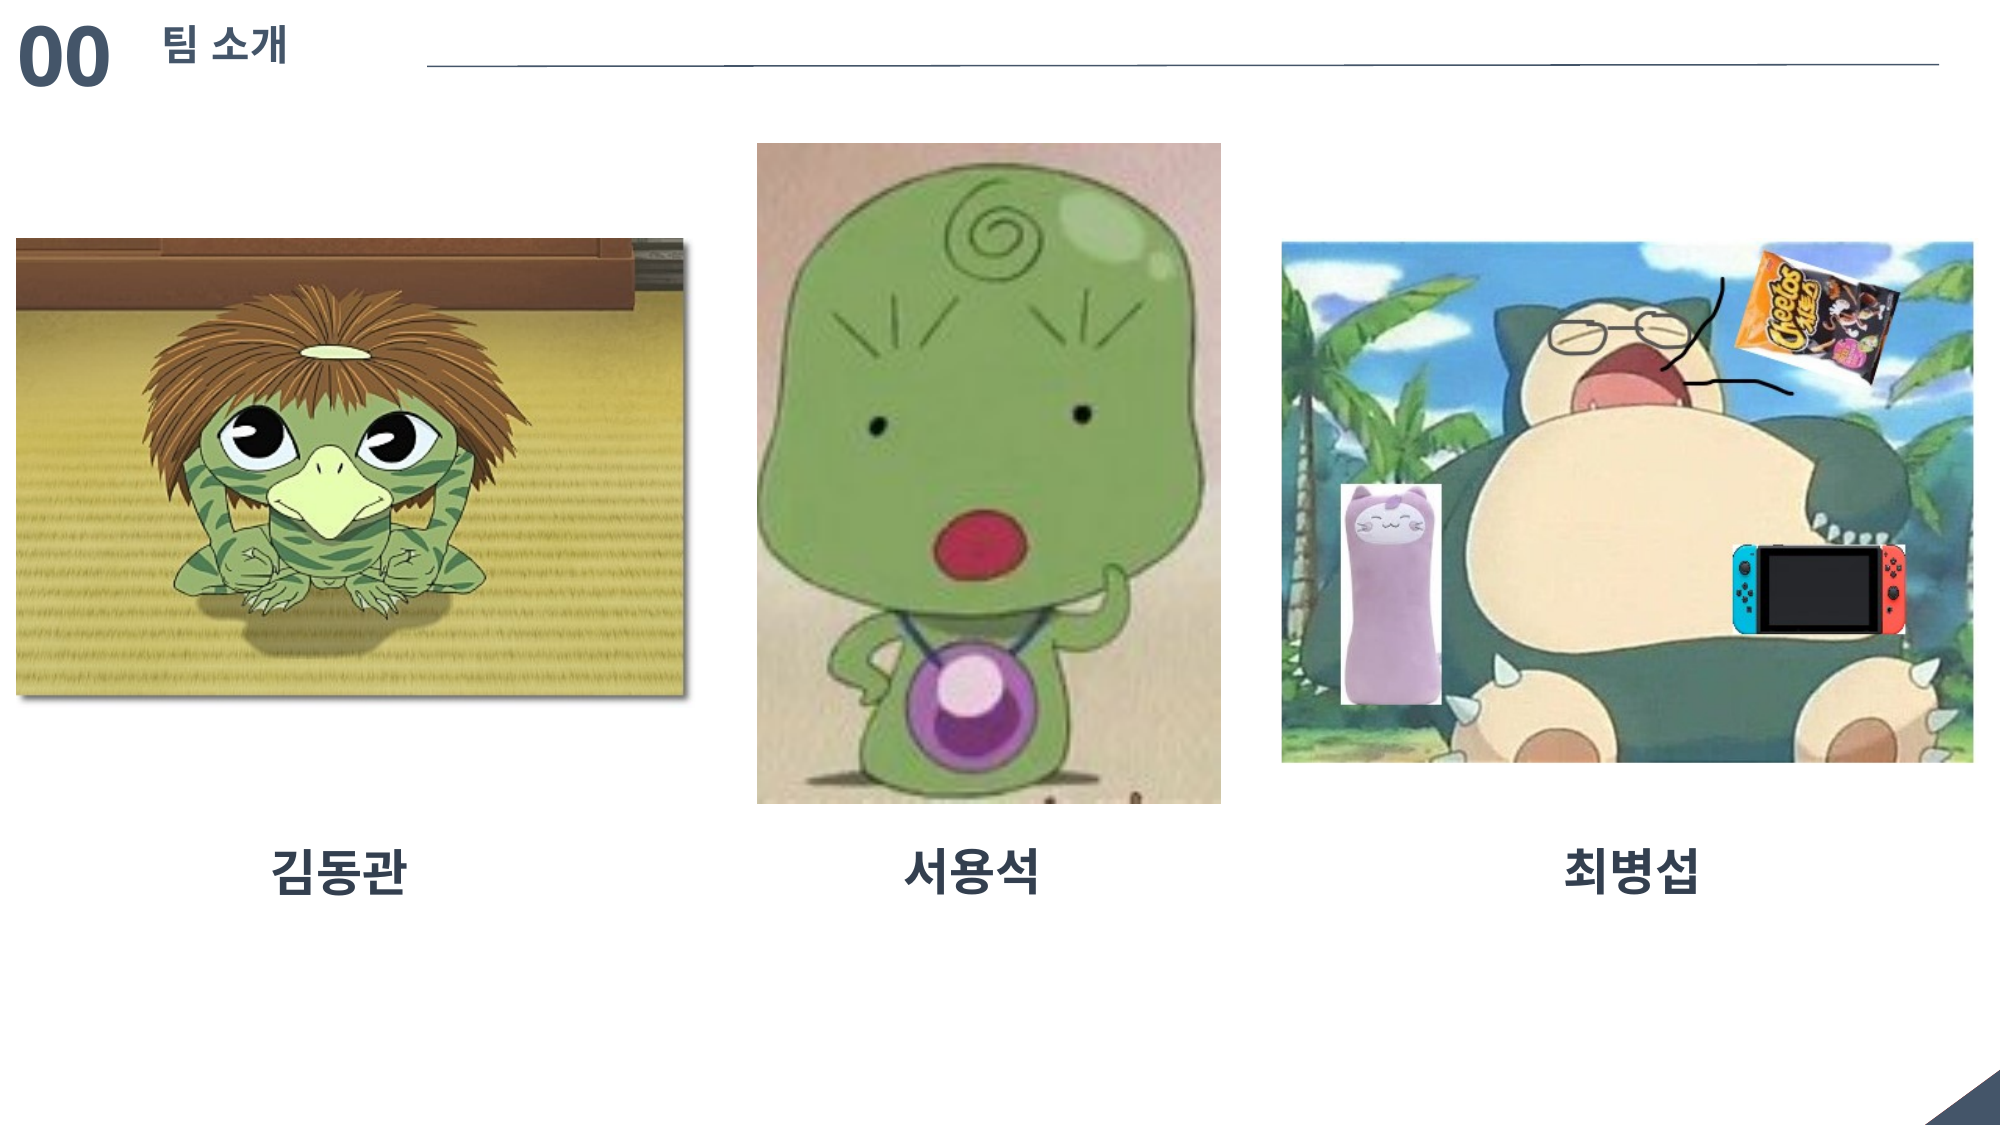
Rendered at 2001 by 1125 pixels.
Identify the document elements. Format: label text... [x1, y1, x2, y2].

picture [16, 238, 696, 708]
text_box 00 [2, 0, 194, 111]
picture [1281, 238, 1979, 765]
picture [757, 143, 1221, 804]
text_box 서용석 [888, 833, 1090, 909]
text_box 팀 소개 [146, 10, 304, 76]
text_box 최병섭 [1549, 833, 1750, 909]
text_box 김동관 [255, 833, 457, 909]
